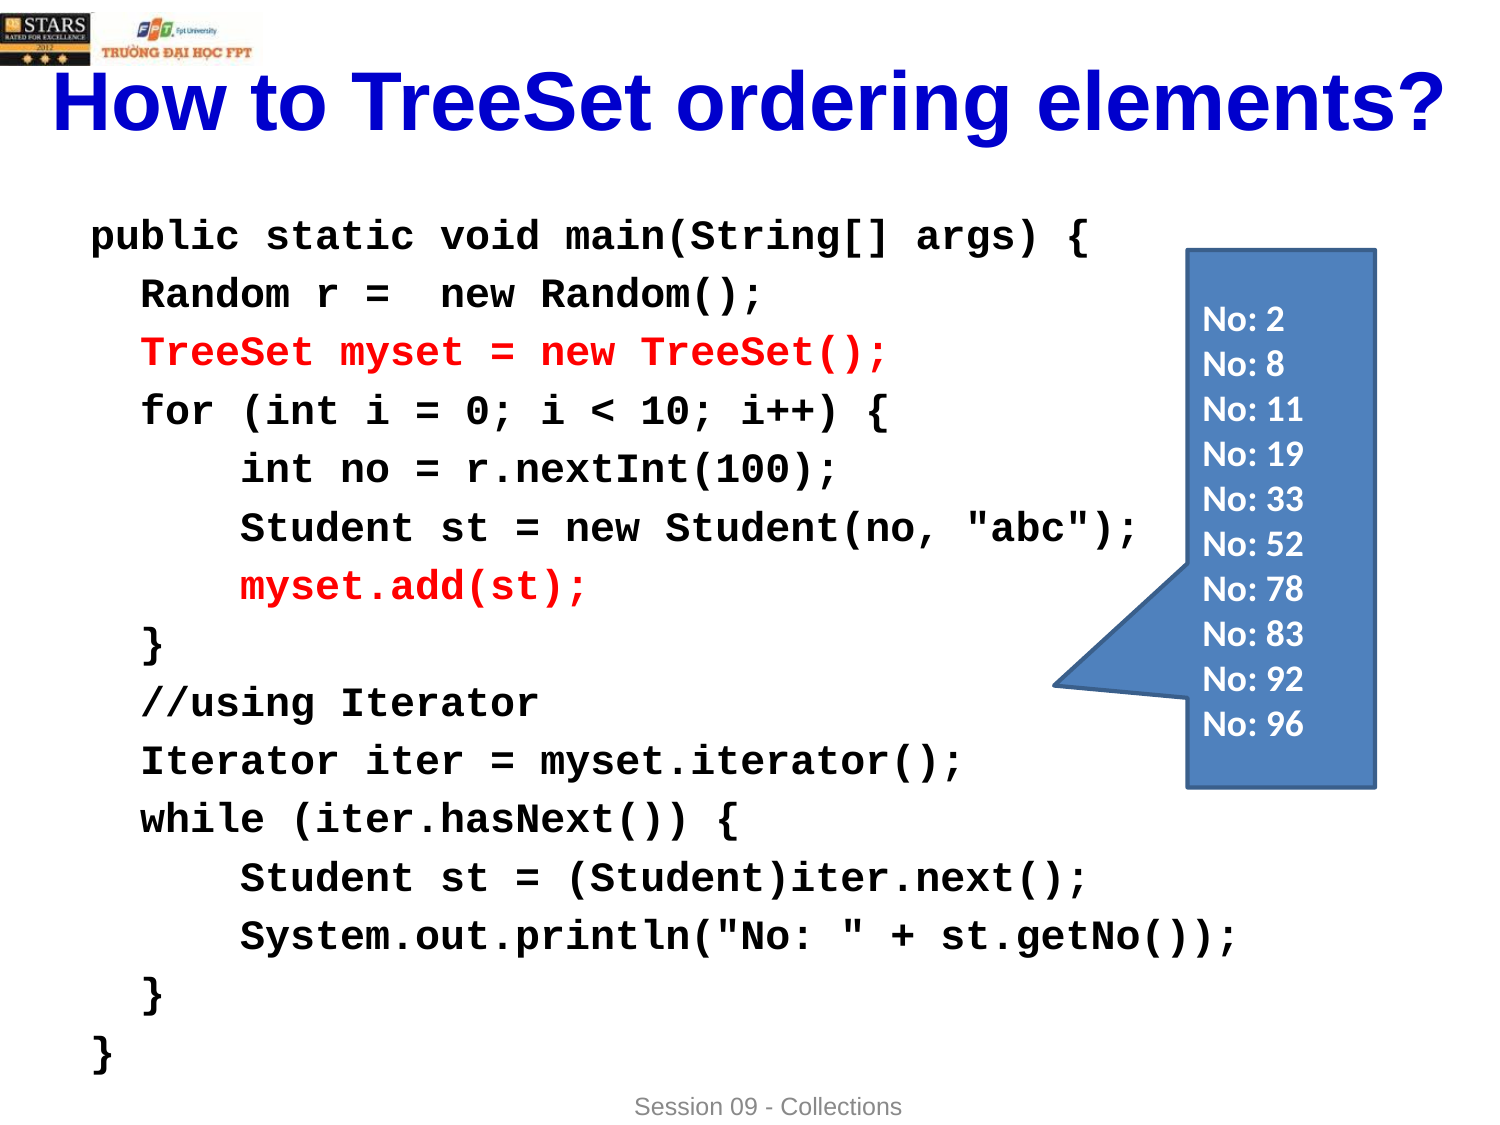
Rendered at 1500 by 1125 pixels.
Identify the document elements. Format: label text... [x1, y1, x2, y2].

text_box No: 2 No: 8 No: 11 No: 19 No: 33 No: 52 No: 78 No: 83 No: 92 No: 96 [1052, 247, 1378, 790]
footer Session 09 - Collections [399, 1084, 1138, 1125]
title How to TreeSet ordering elements? [0, 45, 1500, 150]
list public static void main(String[] args) { Random r = new Random(); TreeSet myset = new TreeSet(); for (int i = 0; i < 10; i++) { int no = r.nextInt(100); Student st = new Student(no, "abc"); myset.add(st); } //using Iterator Iterator iter = myset.iterator(); while (iter.hasNext()) { Student st = (Student)iter.next(); System.out.println("No: " + st.getNo()); } } [75, 200, 1425, 1075]
picture [0, 12, 263, 45]
